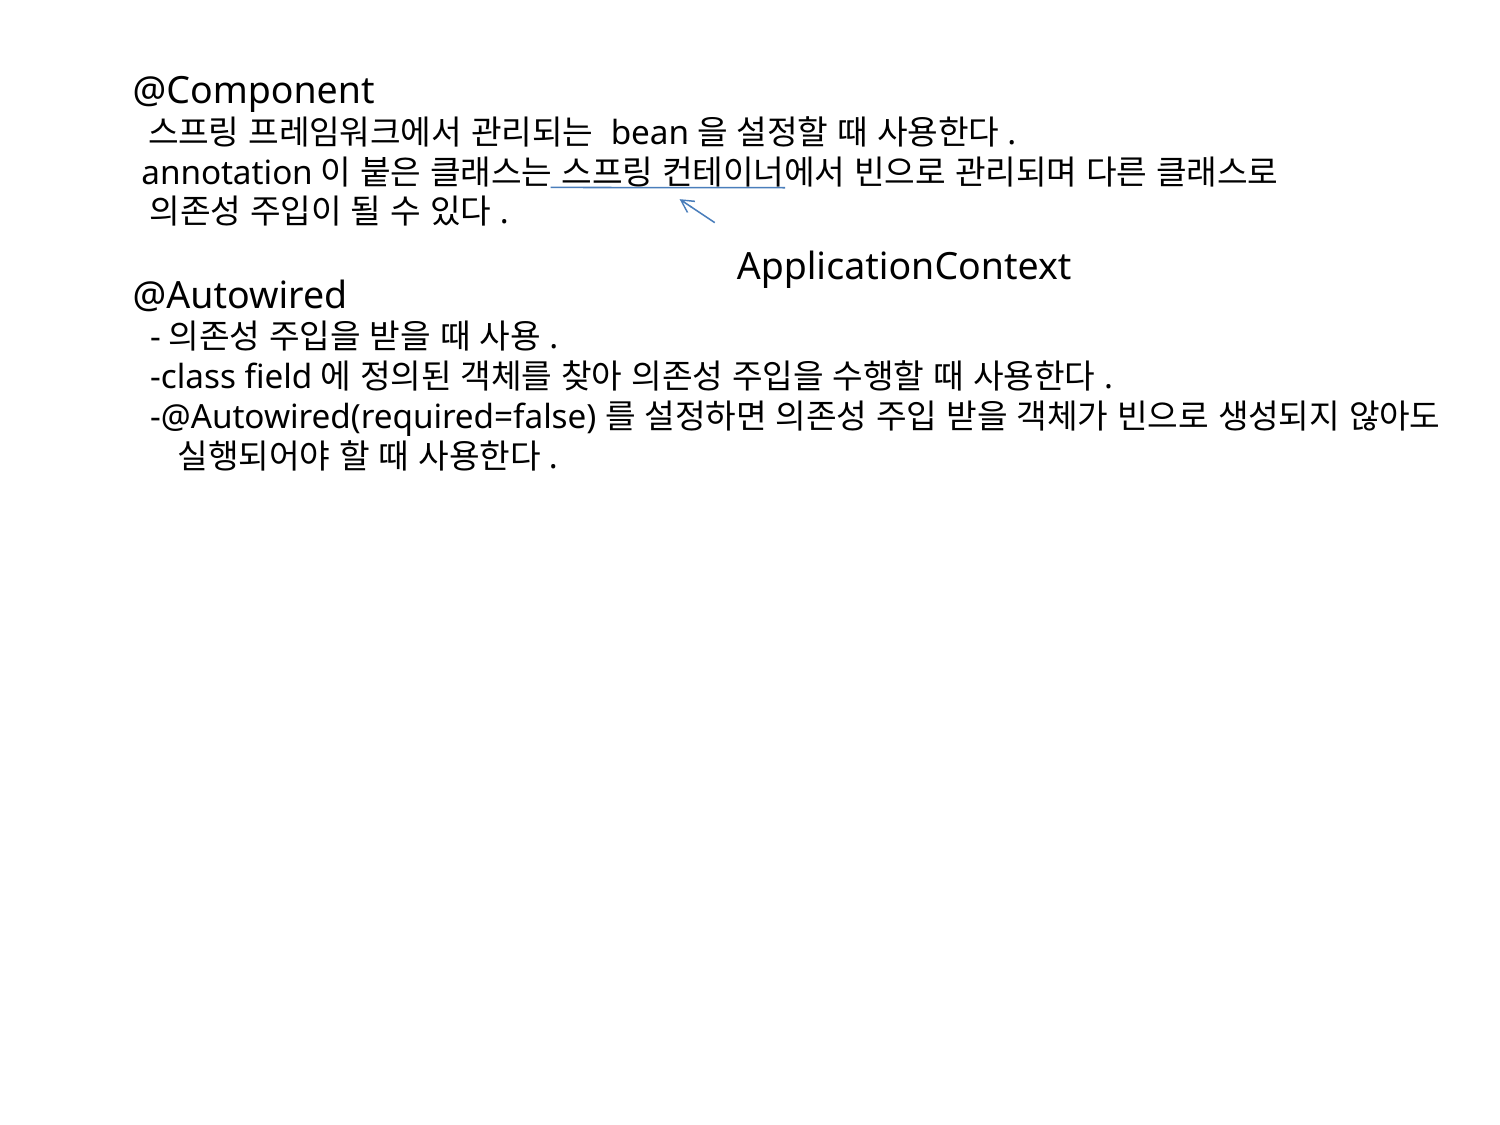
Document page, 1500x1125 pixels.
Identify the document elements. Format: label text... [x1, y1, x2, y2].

text_box @Component 스프링 프레임워크에서 관리되는 bean을 설정할 때 사용한다. annotation이 붙은 클래스는 스프링 컨테이너에서 빈으로 관리되며 다른 클래스로 의존성 주입이 될 수 있다. @Autowired -의존성 주입을 받을 때 사용. -class field에 정의된 객체를 찾아 의존성 주입을 수행할 때 사용한다. -@Autowired(required=false)를 설정하면 의존성 주입 받을 객체가 빈으로 생성되지 않아도 실행되어야 할 때 사용한다. [117, 58, 1457, 483]
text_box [679, 198, 716, 223]
text_box ApplicationContext [722, 234, 1087, 295]
